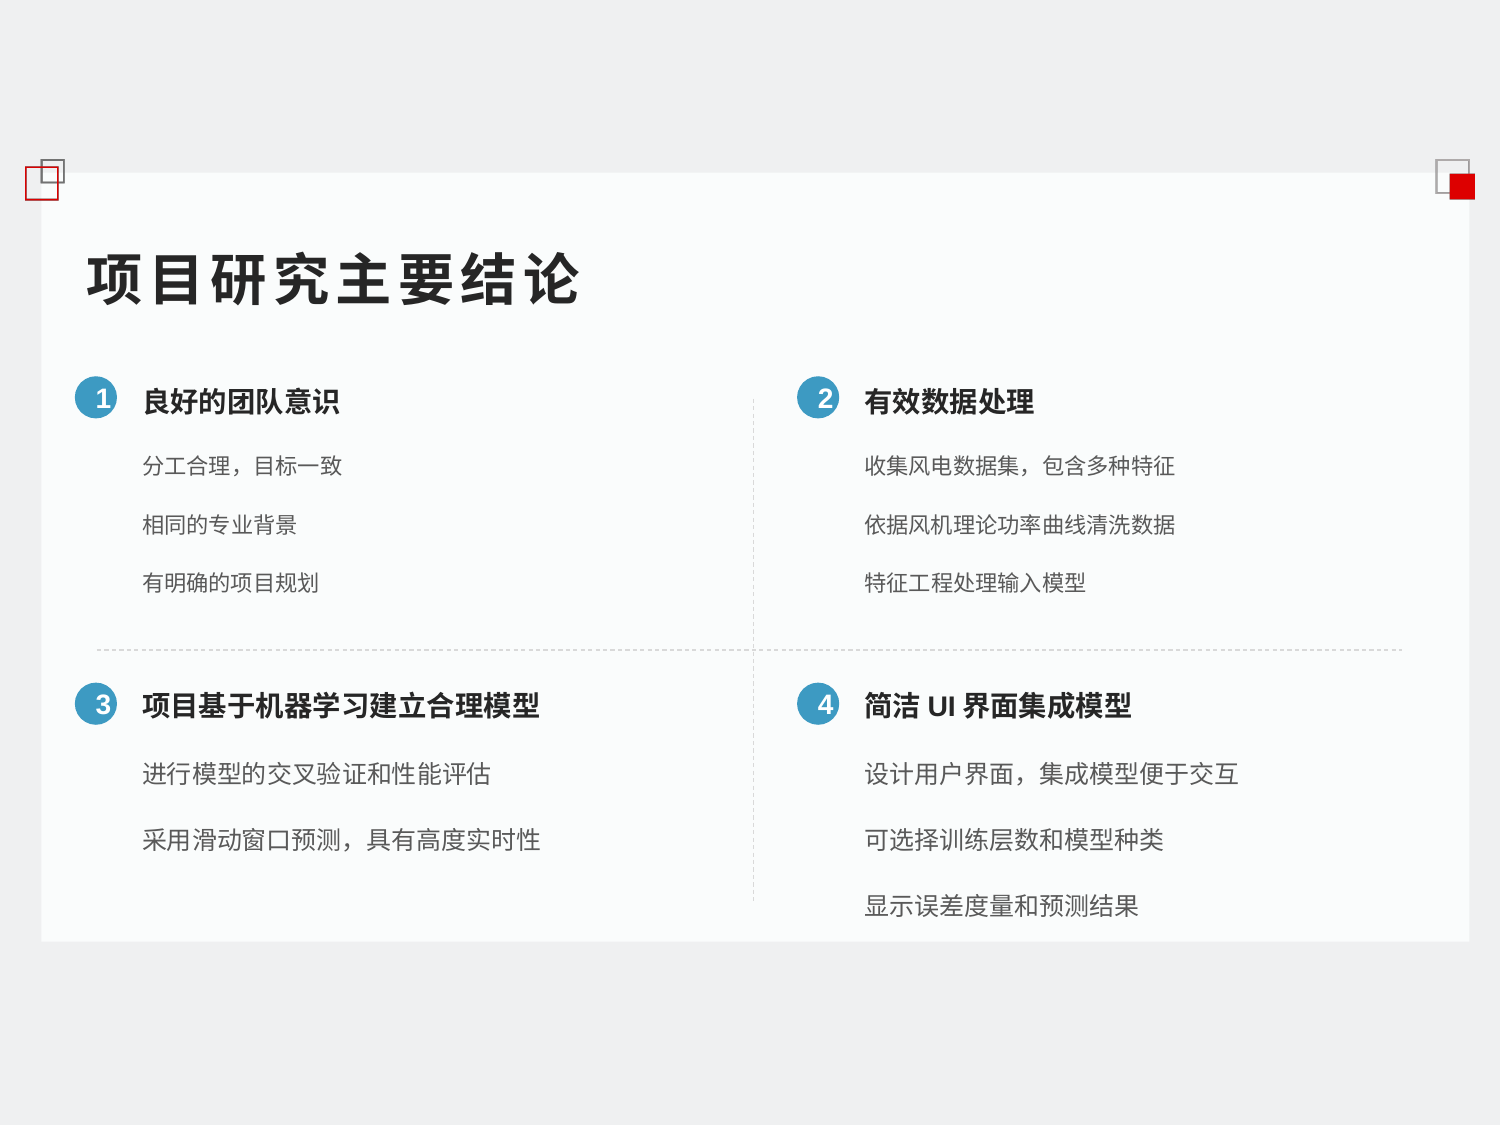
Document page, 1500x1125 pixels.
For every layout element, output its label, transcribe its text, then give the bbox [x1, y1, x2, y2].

text_box 进行模型的交叉验证和性能评估 采用滑动窗口预测，具有高度实时性 [127, 736, 703, 948]
text_box 项目基于机器学习建立合理模型 [127, 681, 703, 731]
text_box 良好的团队意识 [127, 376, 703, 426]
picture [1411, 140, 1500, 219]
text_box 有效数据处理 [849, 376, 1425, 426]
text_box 分工合理，目标一致 相同的专业背景 有明确的项目规划 [127, 431, 703, 605]
text_box 设计用户界面，集成模型便于交互 可选择训练层数和模型种类 显示误差度量和预测结果 [849, 736, 1425, 947]
text_box 4 [796, 681, 841, 726]
picture [0, 140, 89, 219]
text_box 3 [73, 681, 119, 726]
text_box [40, 172, 1470, 943]
text_box 2 [796, 375, 841, 420]
text_box 1 [73, 375, 119, 420]
text_box 项目研究主要结论 [74, 238, 1425, 326]
text_box 收集风电数据集，包含多种特征 依据风机理论功率曲线清洗数据 特征工程处理输入模型 [849, 431, 1425, 605]
text_box 简洁UI界面集成模型 [849, 681, 1425, 731]
